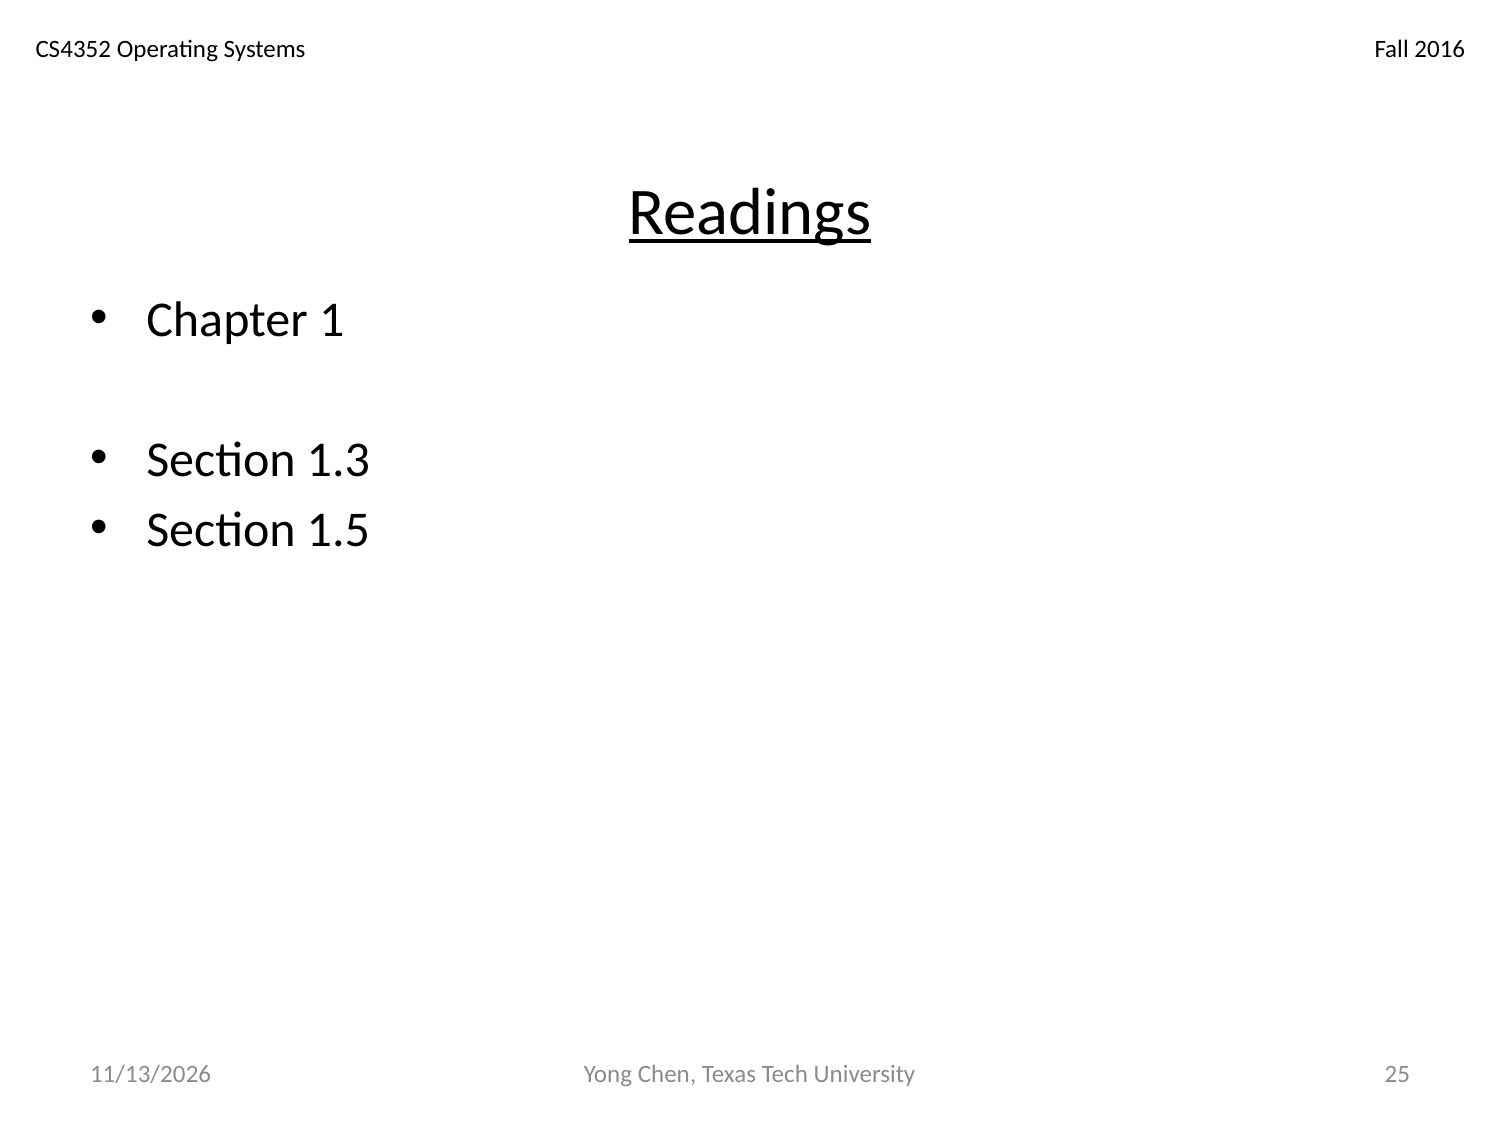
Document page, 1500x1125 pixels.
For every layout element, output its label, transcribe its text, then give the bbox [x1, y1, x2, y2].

slide_number 25 [1074, 1042, 1425, 1103]
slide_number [75, 1042, 425, 1103]
list Chapter 1 Section 1.3 Section 1.5 [75, 279, 1425, 1029]
footer Yong Chen, Texas Tech University [512, 1042, 988, 1103]
title Readings [75, 160, 1425, 263]
